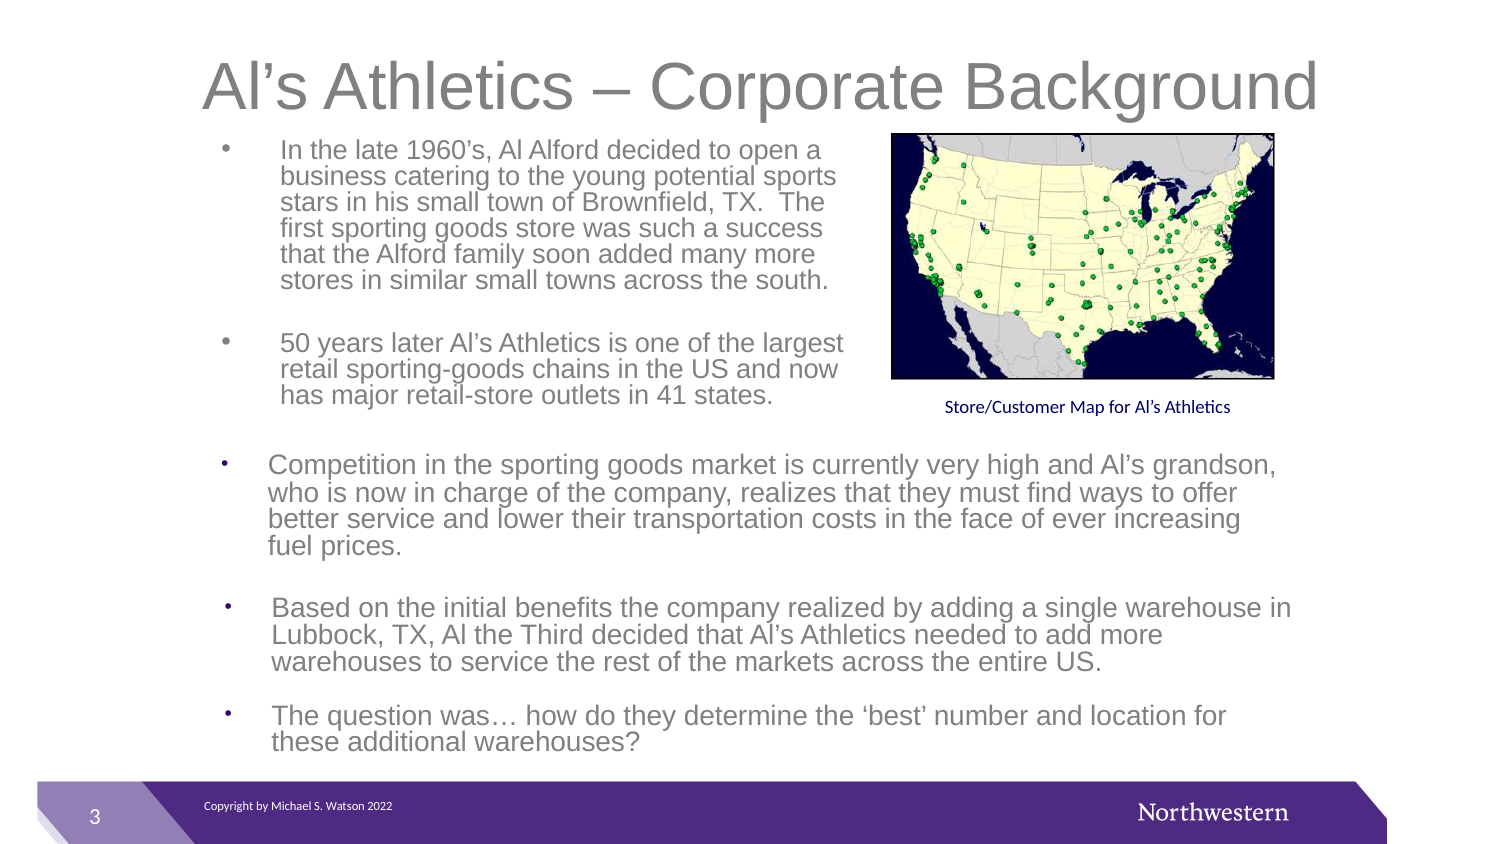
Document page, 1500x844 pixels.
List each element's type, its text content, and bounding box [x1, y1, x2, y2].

title Al’s Athletics – Corporate Background [54, 37, 1469, 150]
text_box Store/Customer Map for Al’s Athletics [918, 388, 1257, 412]
picture [0, 0, 1499, 844]
list In the late 1960’s, Al Alford decided to open a business catering to the young potential sports stars in his small town of Brownfield, TX. The first sporting goods store was such a success that the Alford family soon added many more stores in similar small towns across the south. 50 years later Al’s Athletics is one of the largest retail sporting-goods chains in the US and now has major retail-store outlets in 41 states. [206, 131, 859, 412]
text_box Competition in the sporting goods market is currently very high and Al’s grandson, who is now in charge of the company, realizes that they must find ways to offer better service and lower their transportation costs in the face of ever increasing fuel prices. [206, 412, 1309, 572]
text_box Based on the initial benefits the company realized by adding a single warehouse in Lubbock, TX, Al the Third decided that Al’s Athletics needed to add more warehouses to service the rest of the markets across the entire US. The question was… how do they determine the ‘best’ number and location for these additional warehouses? [209, 554, 1313, 715]
